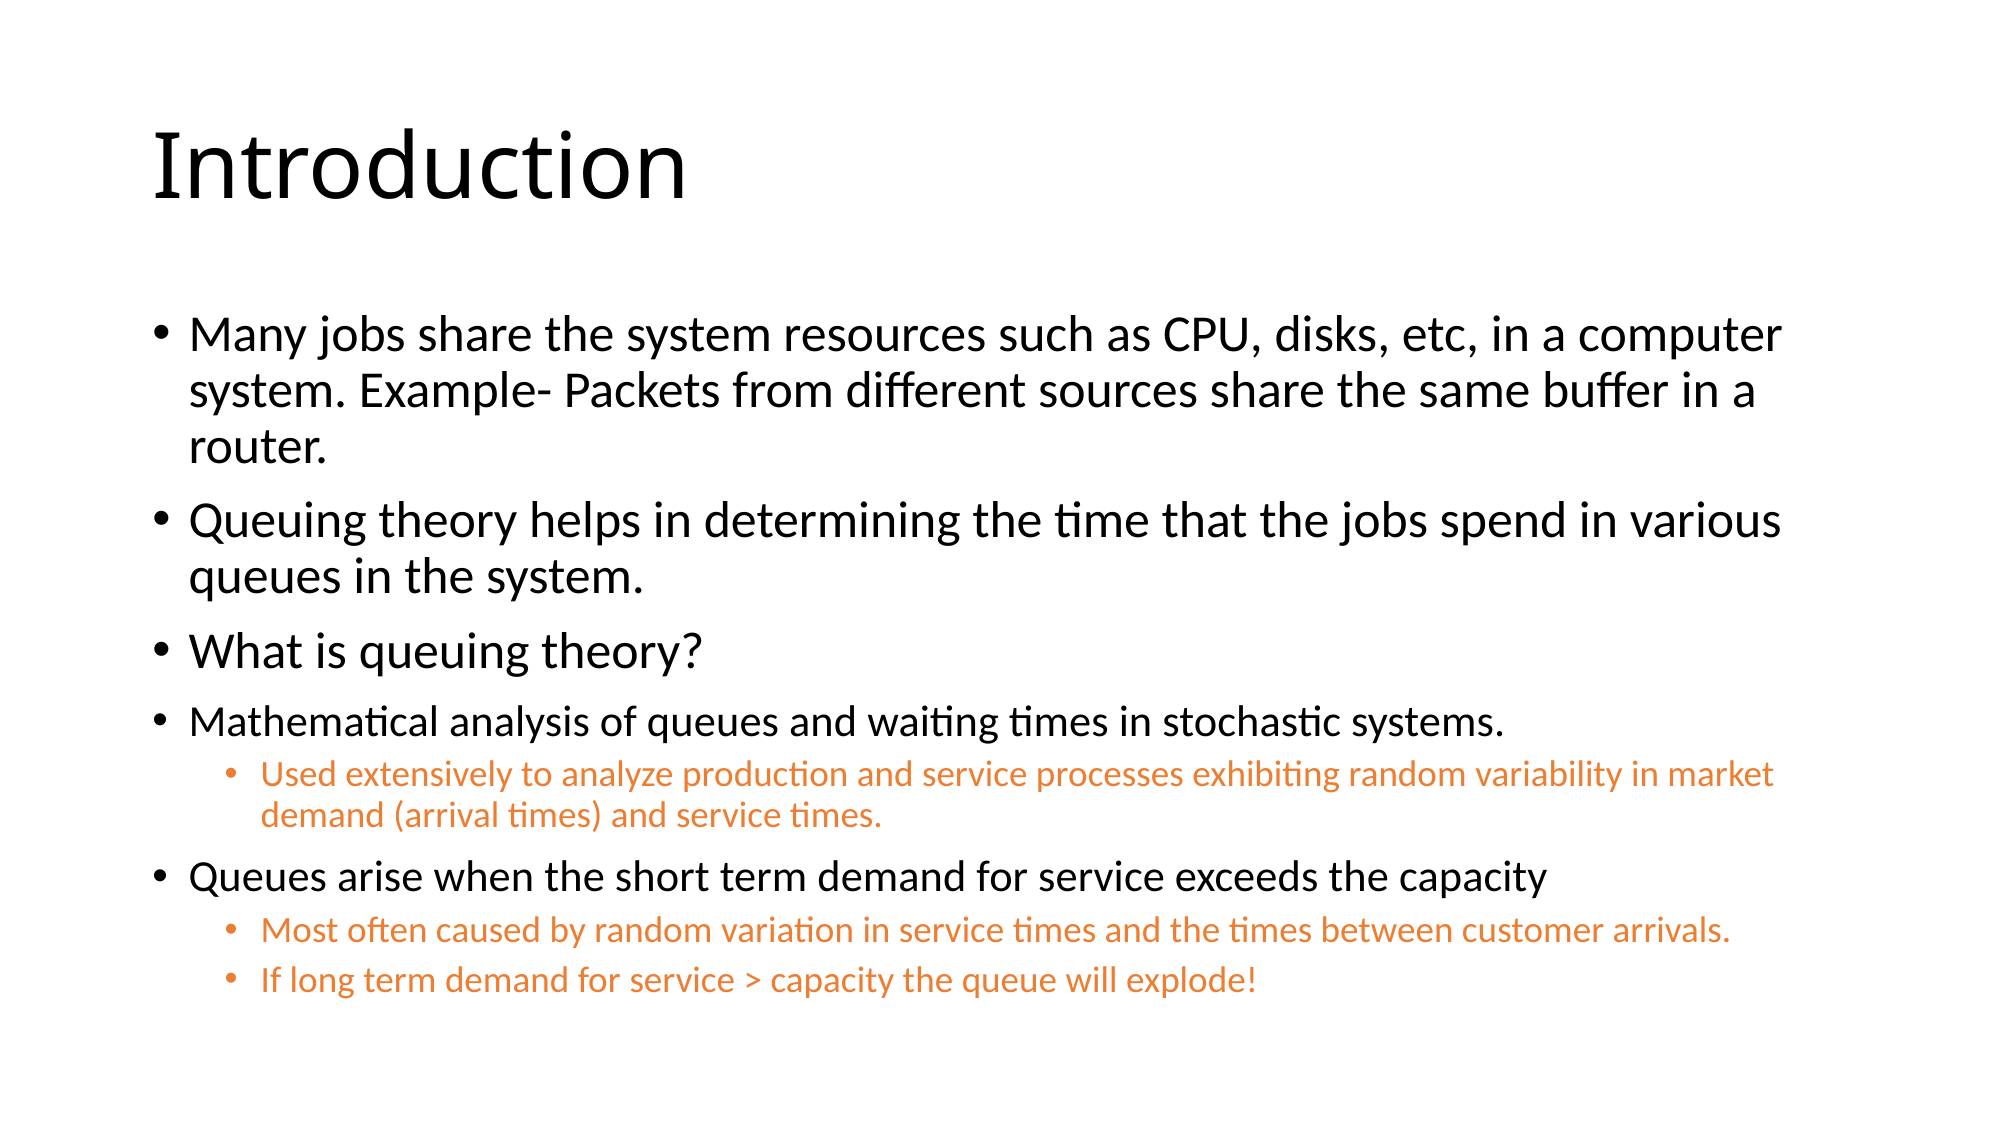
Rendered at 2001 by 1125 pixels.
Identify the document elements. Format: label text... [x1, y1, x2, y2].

list Many jobs share the system resources such as CPU, disks, etc, in a computer system. Example- Packets from different sources share the same buffer in a router. Queuing theory helps in determining the time that the jobs spend in various queues in the system. What is queuing theory? Mathematical analysis of queues and waiting times in stochastic systems. Used extensively to analyze production and service processes exhibiting random variability in market demand (arrival times) and service times. Queues arise when the short term demand for service exceeds the capacity Most often caused by random variation in service times and the times between customer arrivals. If long term demand for service > capacity the queue will explode! [137, 299, 1863, 1014]
title Introduction [137, 59, 1863, 278]
